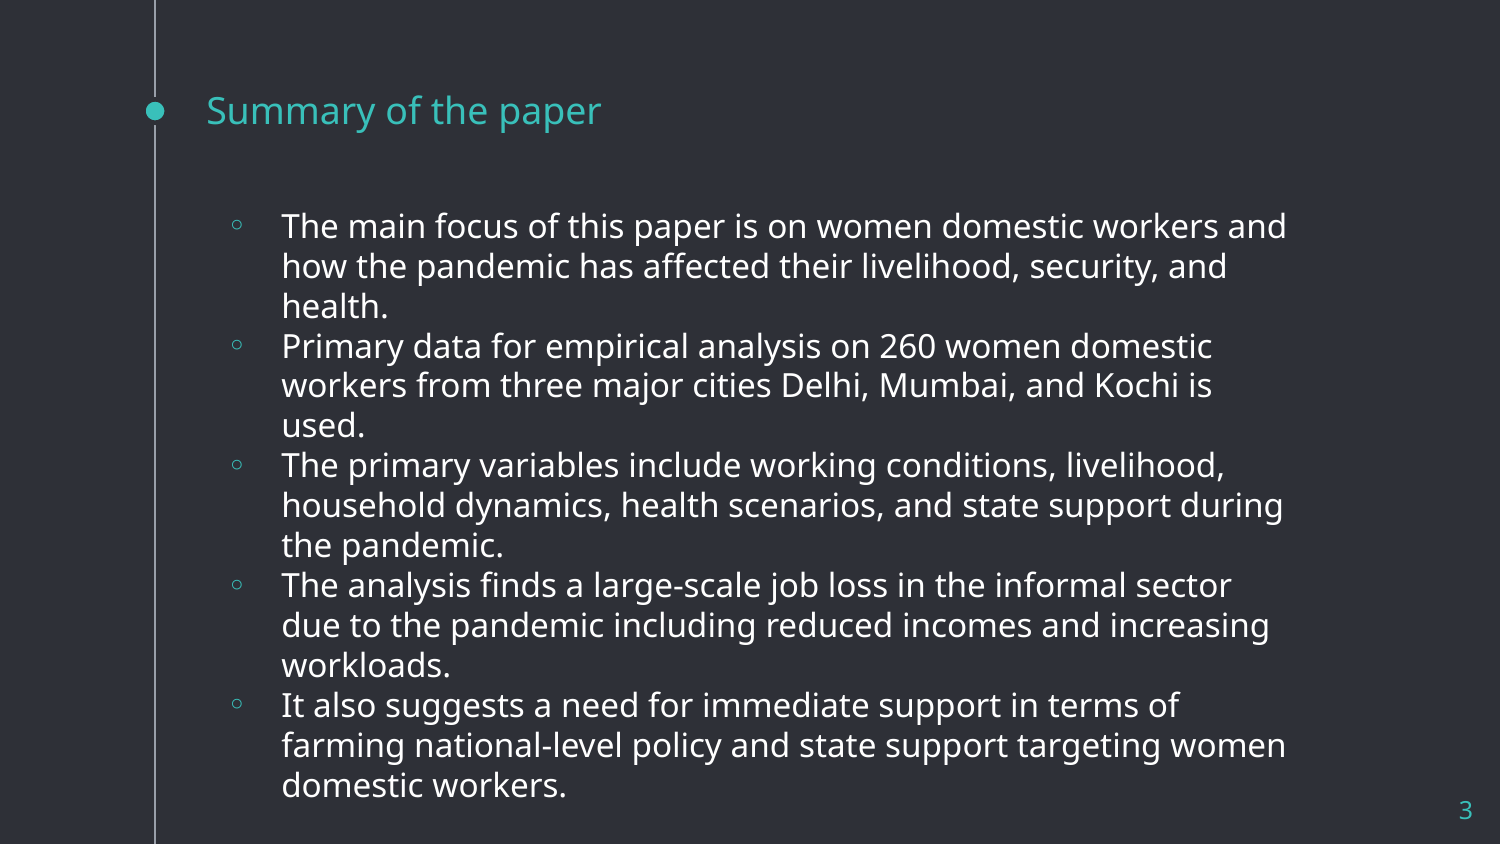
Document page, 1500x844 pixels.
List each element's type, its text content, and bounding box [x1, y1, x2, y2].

title Summary of the paper [191, 90, 1317, 147]
slide_number ‹#› [1398, 779, 1489, 832]
list The main focus of this paper is on women domestic workers and how the pandemic has affected their livelihood, security, and health. Primary data for empirical analysis on 260 women domestic workers from three major cities Delhi, Mumbai, and Kochi is used. The primary variables include working conditions, livelihood, household dynamics, health scenarios, and state support during the pandemic. The analysis finds a large-scale job loss in the informal sector due to the pandemic including reduced incomes and increasing workloads. It also suggests a need for immediate support in terms of farming national-level policy and state support targeting women domestic workers. [191, 189, 1317, 802]
